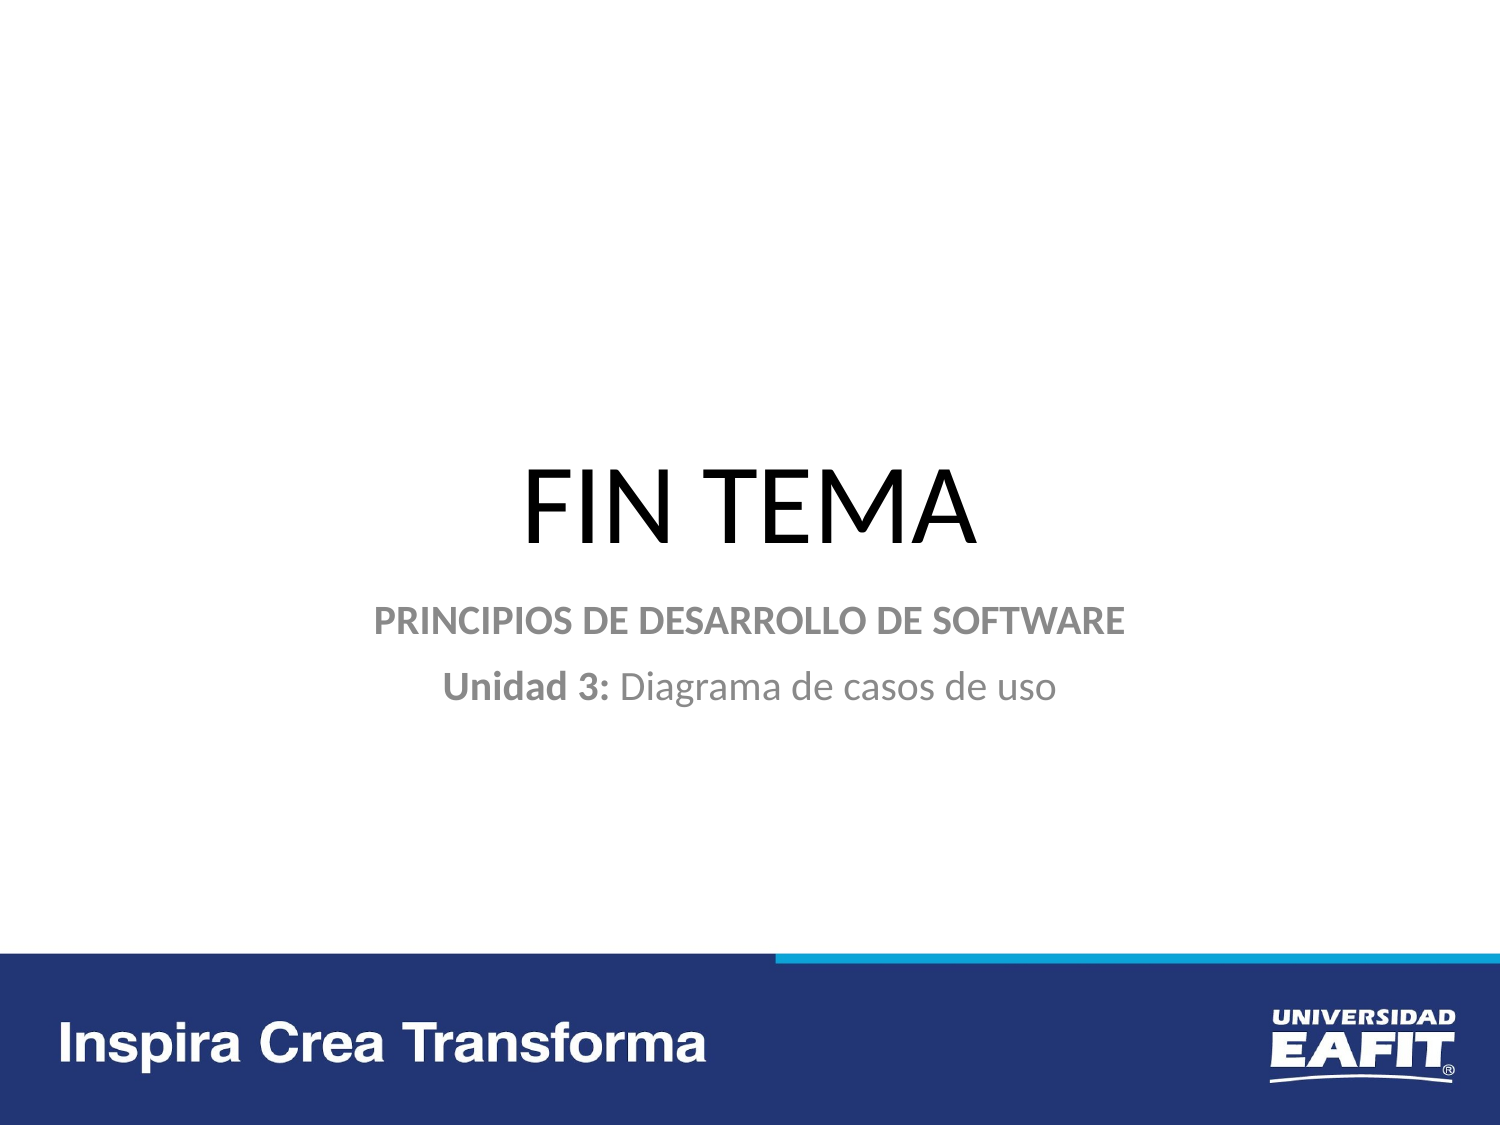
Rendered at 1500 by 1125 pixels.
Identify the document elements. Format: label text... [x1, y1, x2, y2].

text_box PRINCIPIOS DE DESARROLLO DE SOFTWARE Unidad 3: Diagrama de casos de uso [187, 590, 1313, 863]
picture [0, 0, 1500, 1125]
text_box FIN TEMA [112, 184, 1388, 576]
